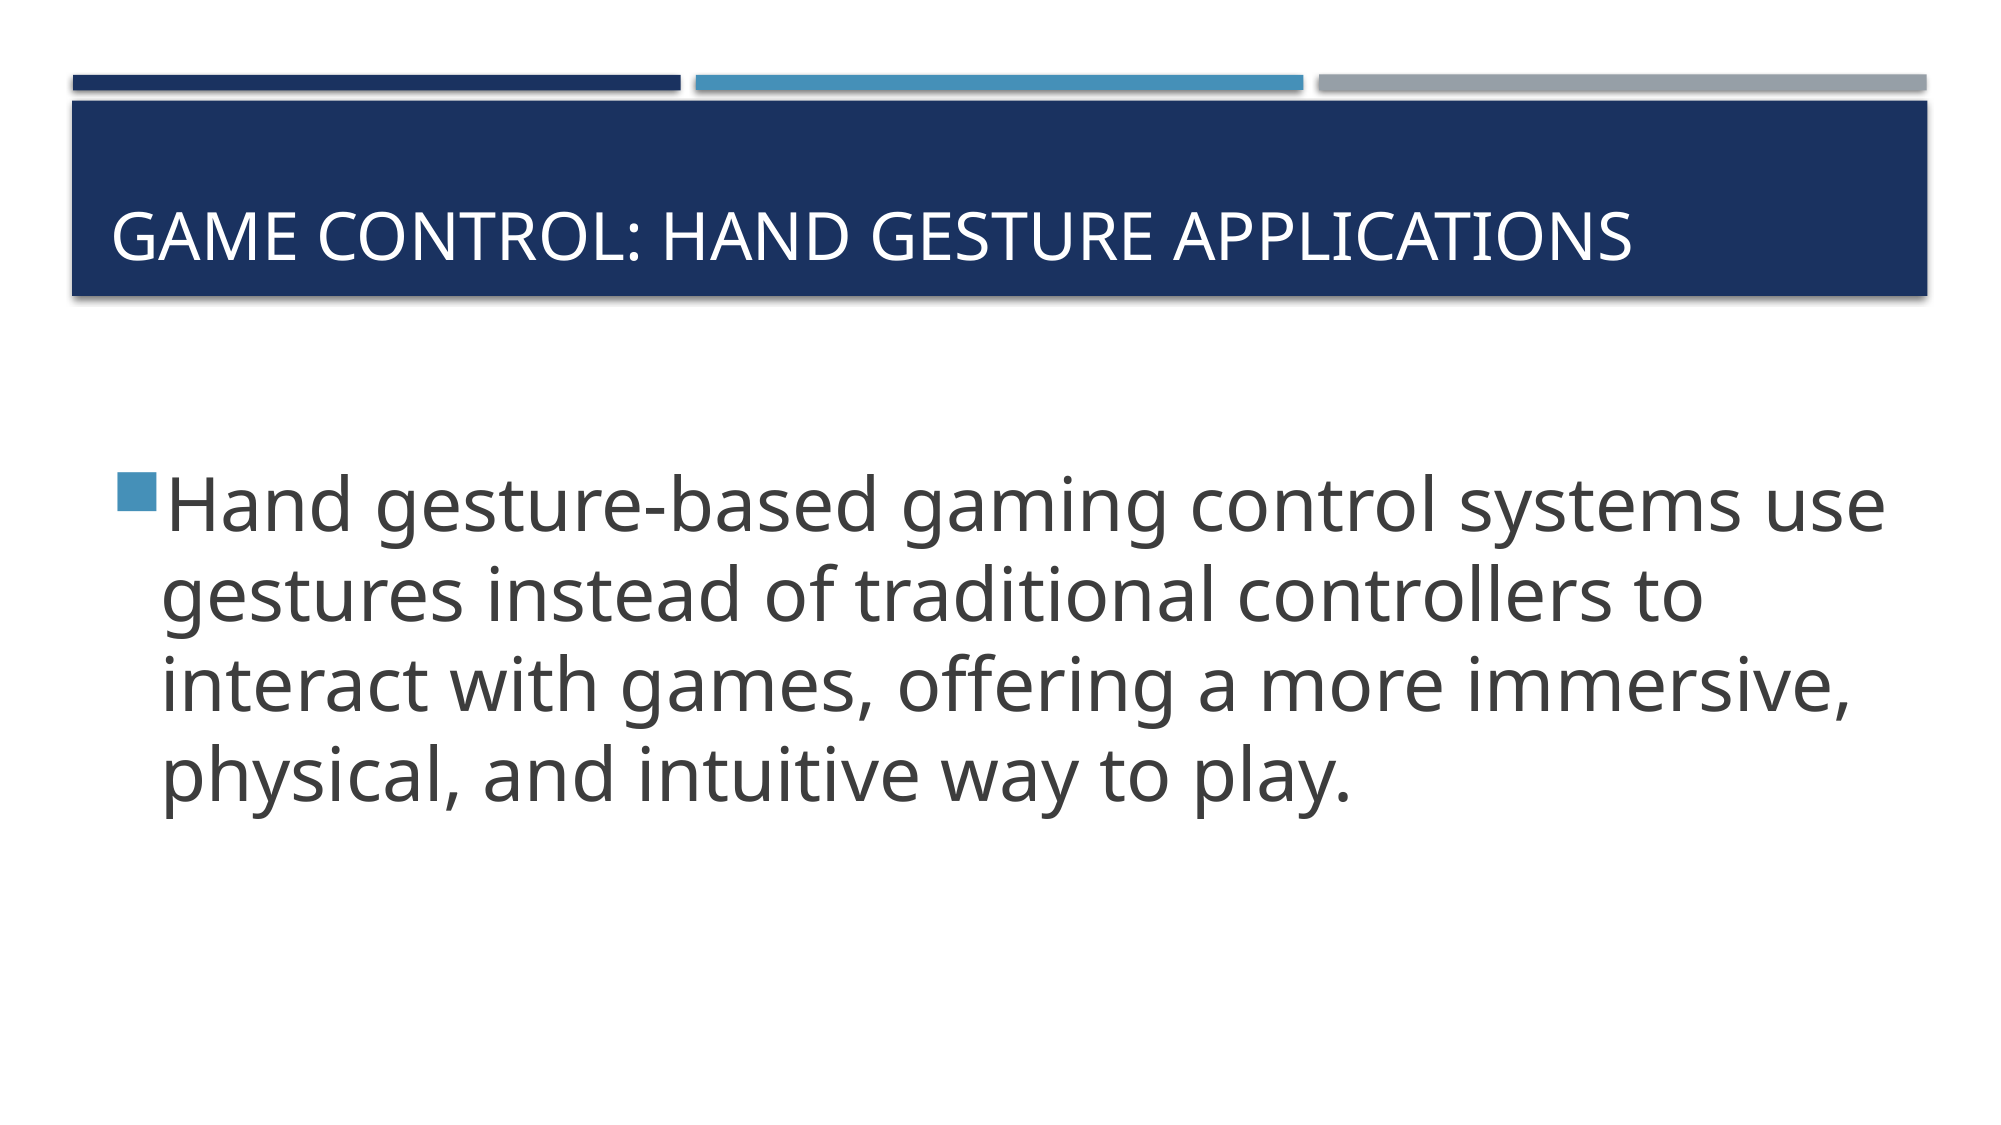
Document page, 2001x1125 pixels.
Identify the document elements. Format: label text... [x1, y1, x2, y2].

list Hand gesture-based gaming control systems use gestures instead of traditional controllers to interact with games, offering a more immersive, physical, and intuitive way to play. [95, 311, 1905, 962]
title Game Control: Hand Gesture Applications [95, 115, 1905, 282]
